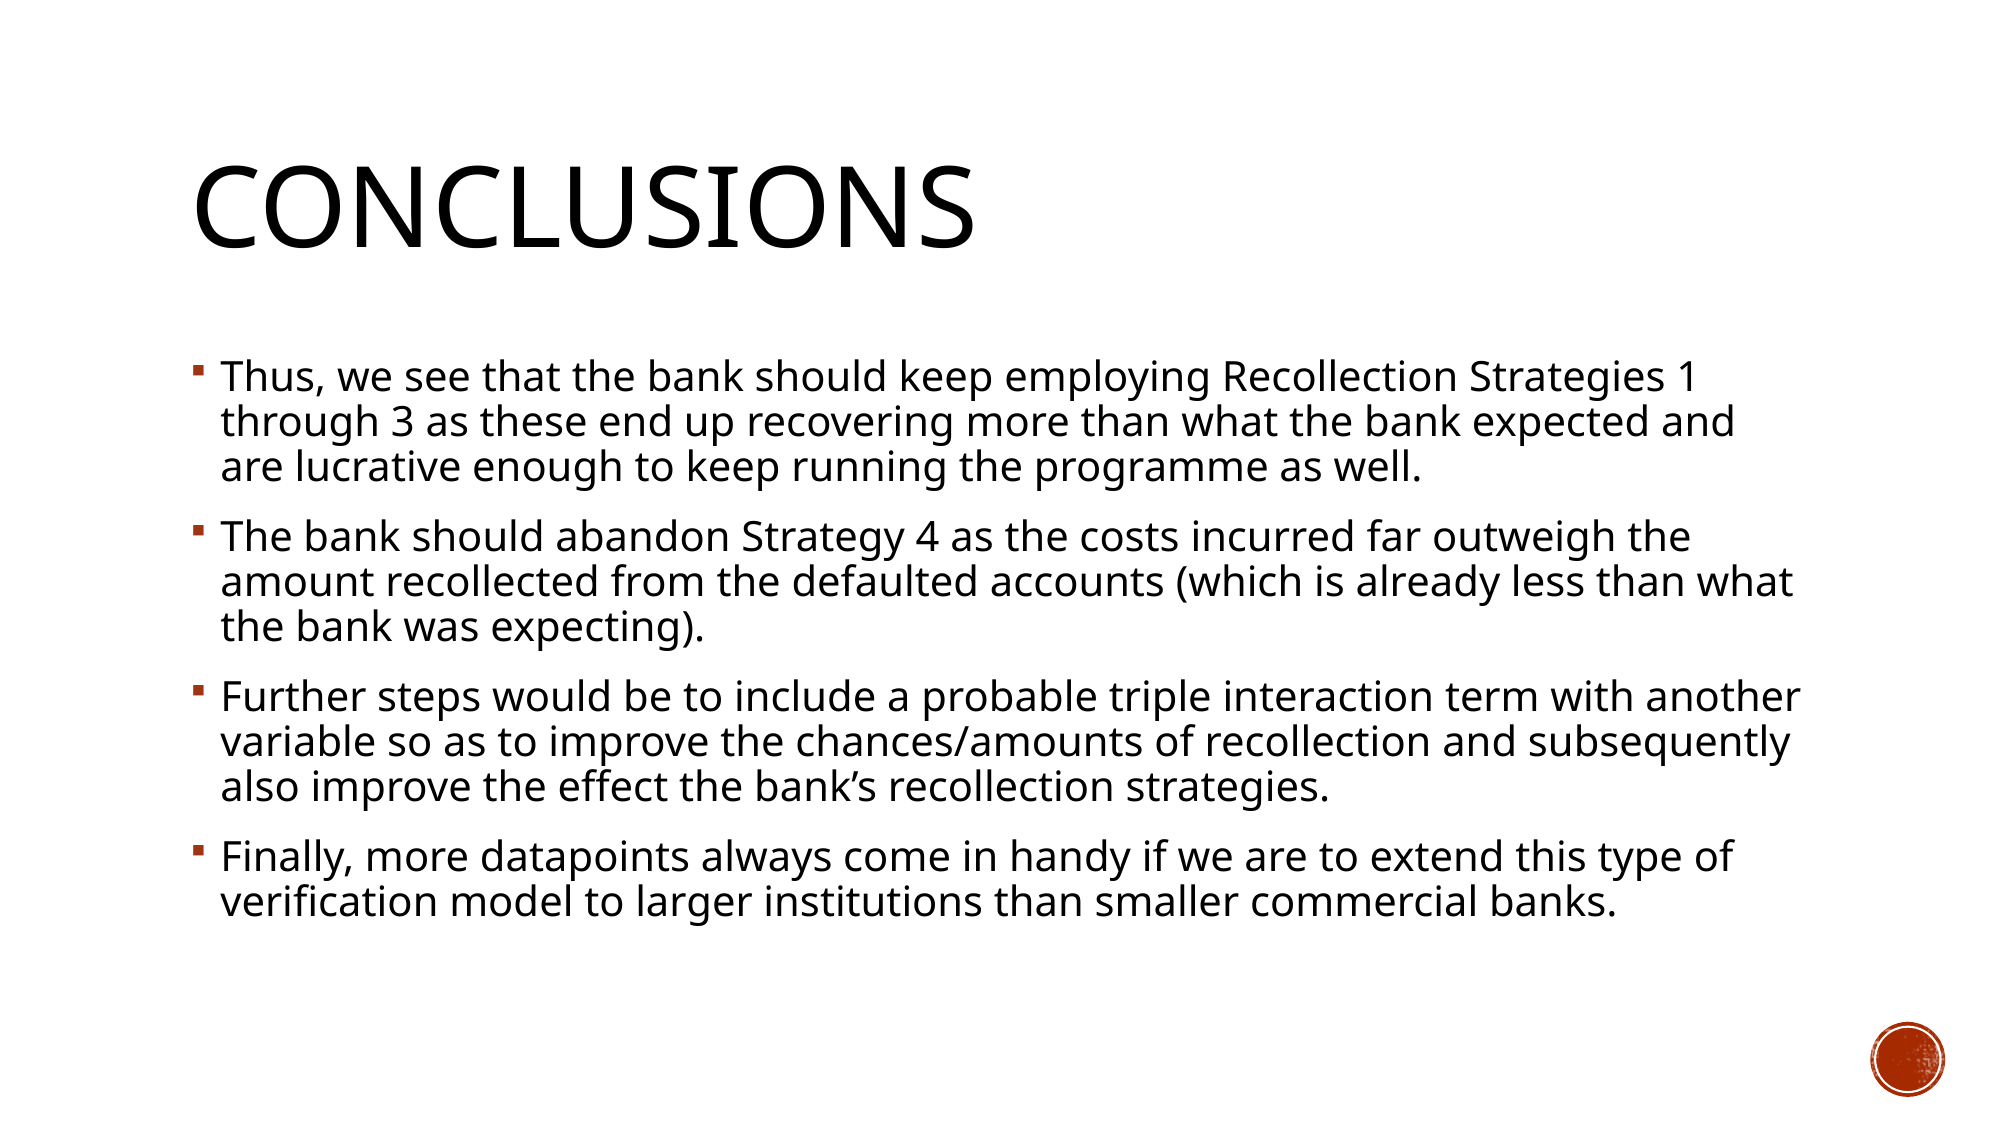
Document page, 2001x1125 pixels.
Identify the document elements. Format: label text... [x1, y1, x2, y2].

title Conclusions [175, 79, 1826, 344]
list Thus, we see that the bank should keep employing Recollection Strategies 1 through 3 as these end up recovering more than what the bank expected and are lucrative enough to keep running the programme as well. The bank should abandon Strategy 4 as the costs incurred far outweigh the amount recollected from the defaulted accounts (which is already less than what the bank was expecting). Further steps would be to include a probable triple interaction term with another variable so as to improve the chances/amounts of recollection and subsequently also improve the effect the bank’s recollection strategies. Finally, more datapoints always come in handy if we are to extend this type of verification model to larger institutions than smaller commercial banks. [175, 348, 1826, 1013]
